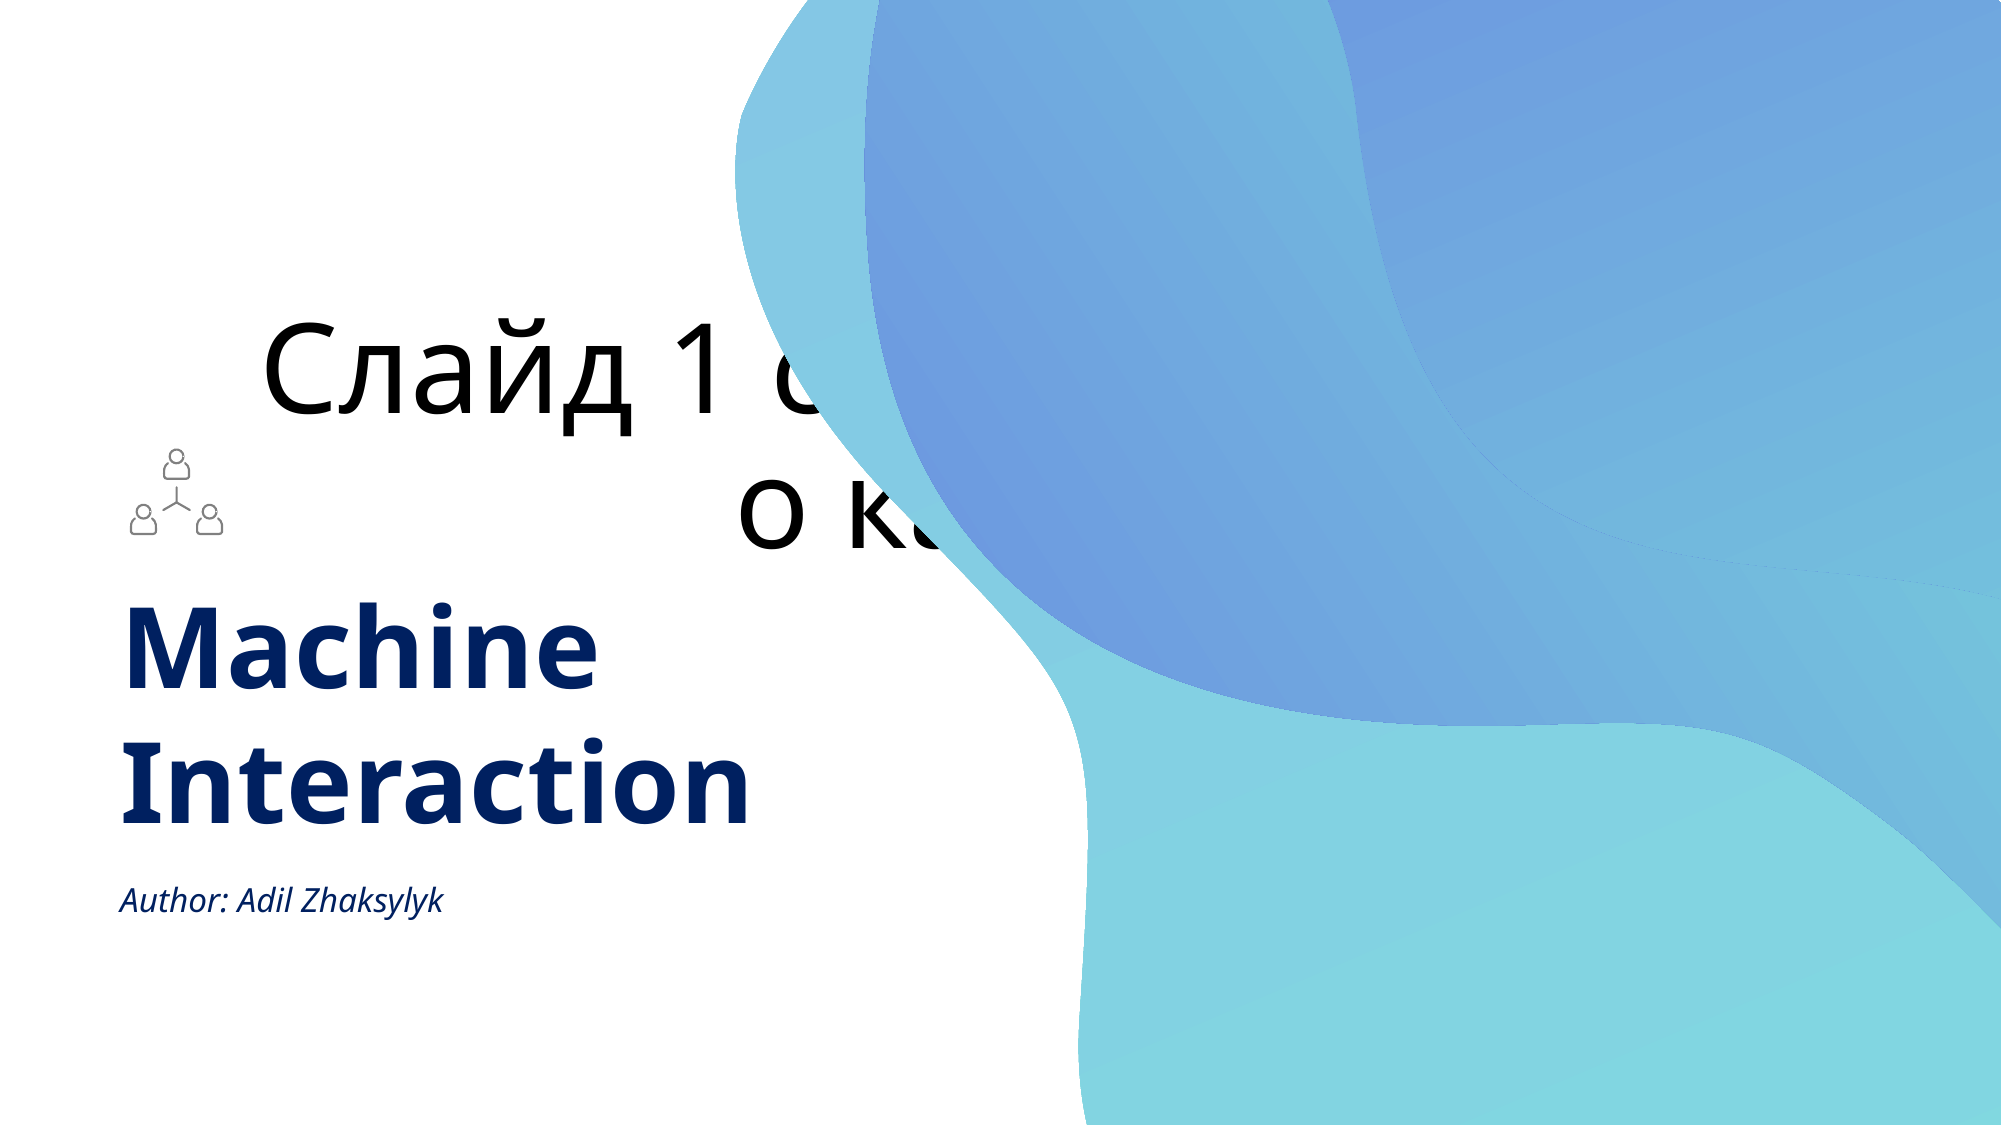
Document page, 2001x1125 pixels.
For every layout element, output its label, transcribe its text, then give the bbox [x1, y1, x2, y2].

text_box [796, 0, 2000, 1125]
title Слайд 1 с информацией о кадрах [249, 184, 796, 576]
text_box Author: Adil Zhaksylyk [120, 878, 701, 919]
text_box Machine Interaction [120, 576, 796, 847]
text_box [129, 448, 224, 536]
